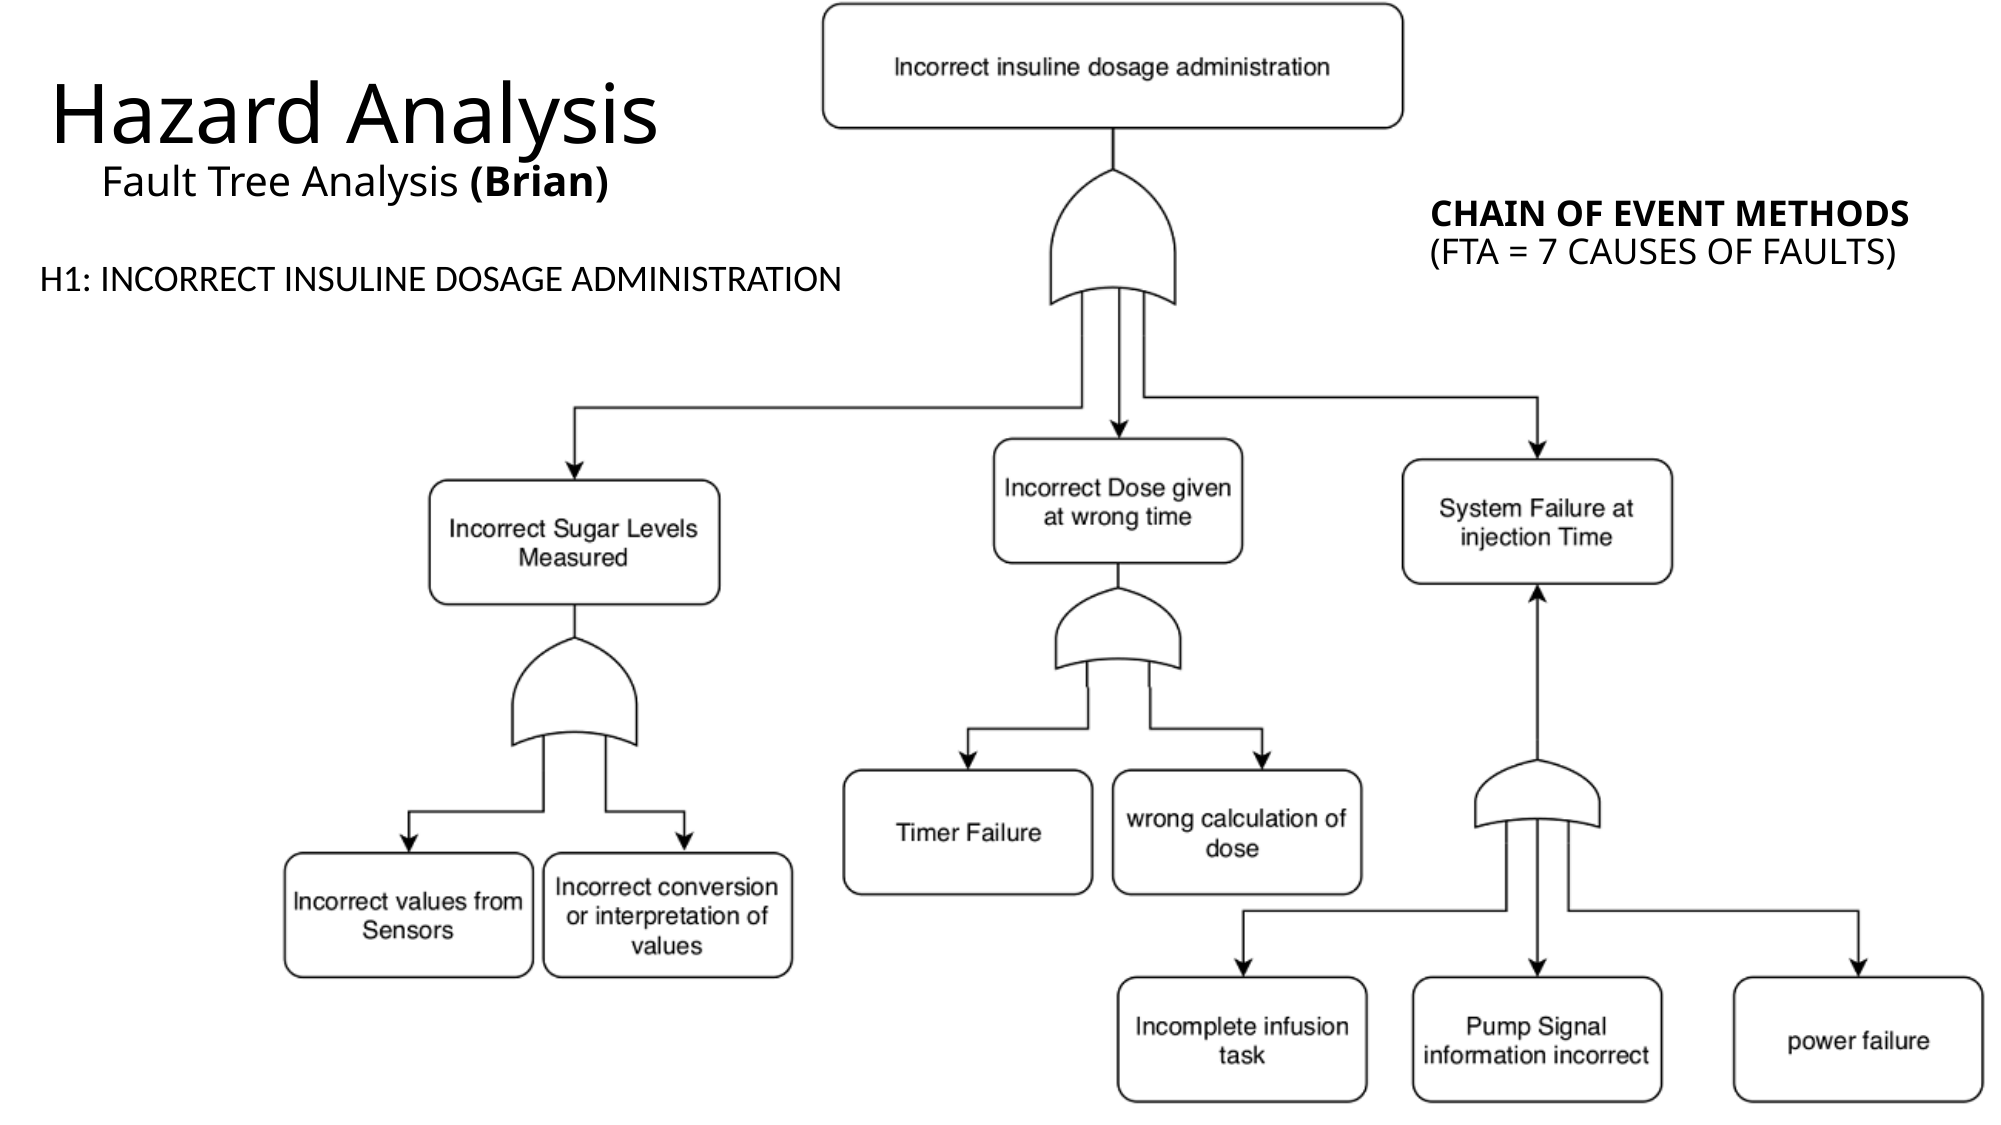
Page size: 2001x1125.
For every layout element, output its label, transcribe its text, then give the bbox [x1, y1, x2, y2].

title Hazard Analysis Fault Tree Analysis (Brian) [24, 29, 280, 246]
picture [280, 0, 2000, 1125]
text_box H1: INCORRECT INSULINE DOSAGE ADMINISTRATION [24, 246, 280, 307]
